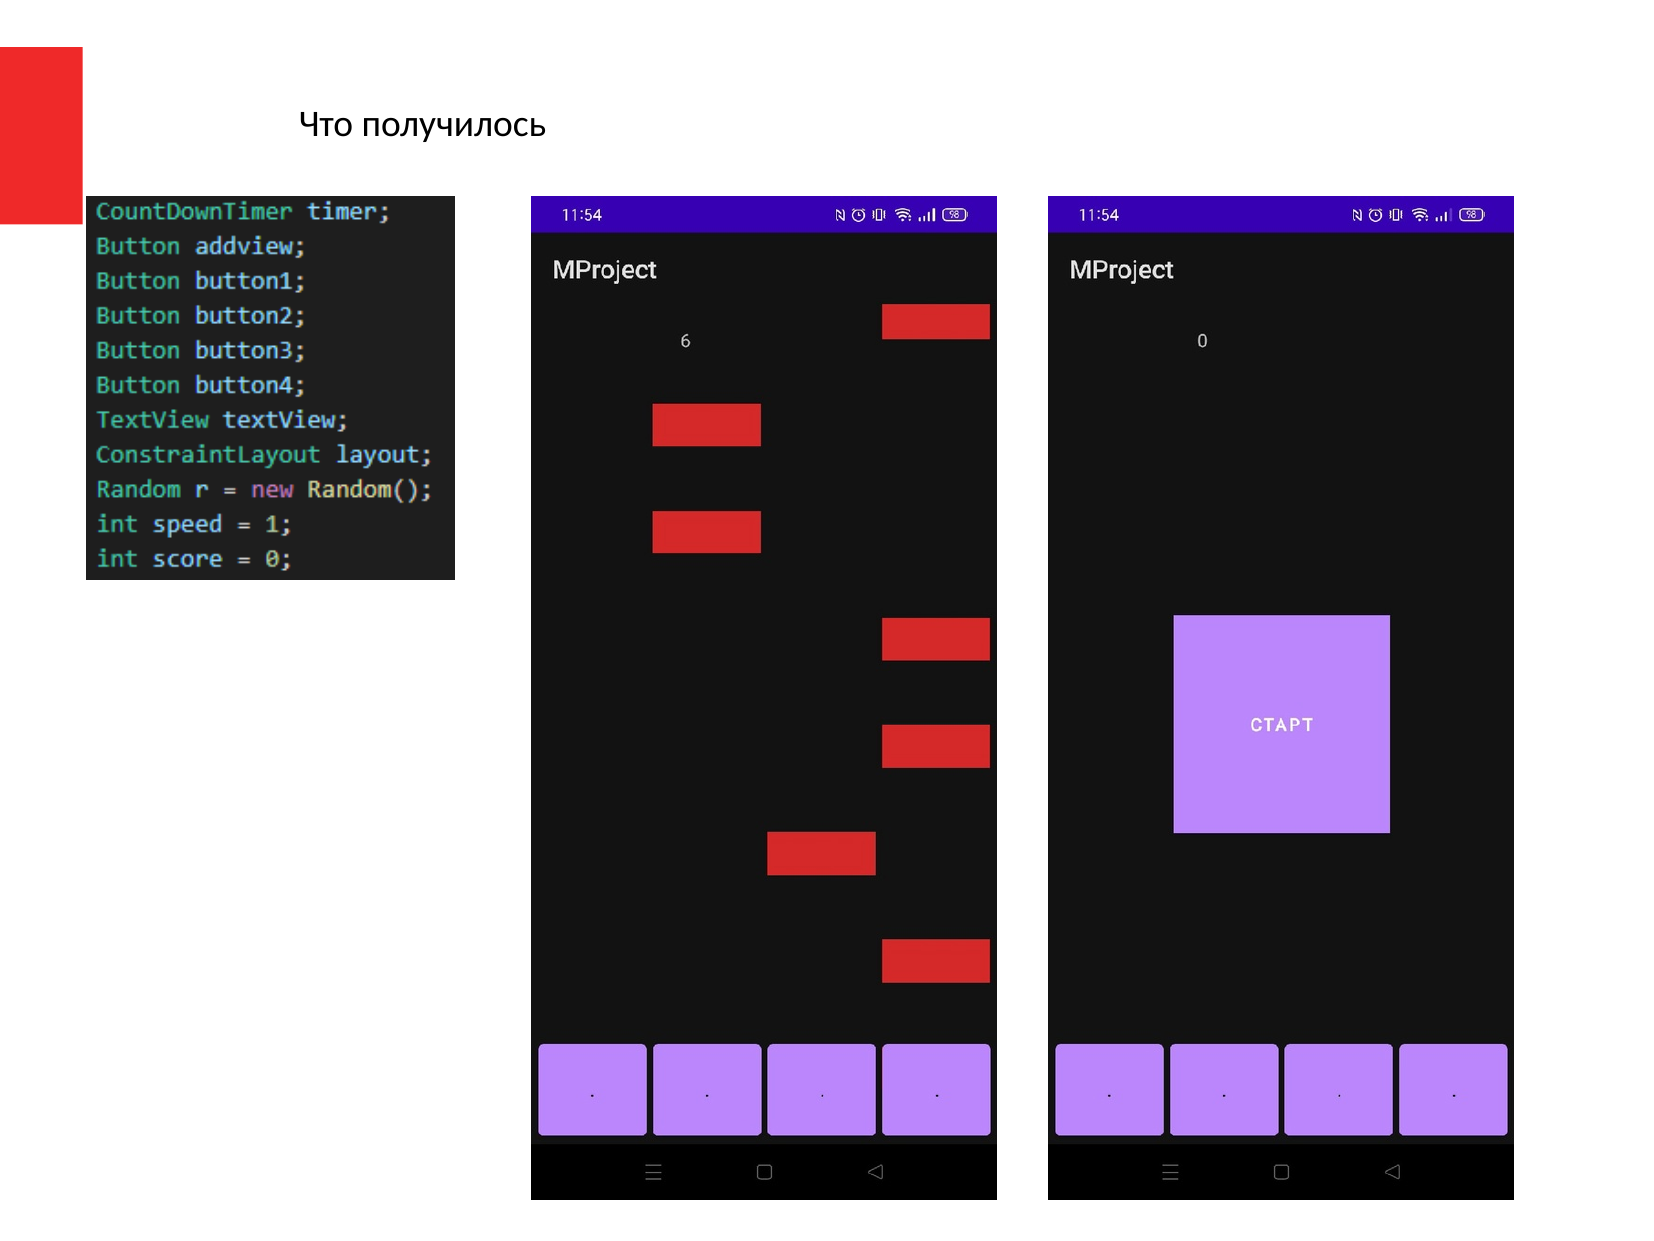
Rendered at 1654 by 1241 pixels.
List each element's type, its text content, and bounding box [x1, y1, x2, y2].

picture [1048, 196, 1514, 1200]
picture [86, 196, 455, 580]
picture [531, 196, 997, 1200]
text_box Что получилось [283, 91, 734, 197]
